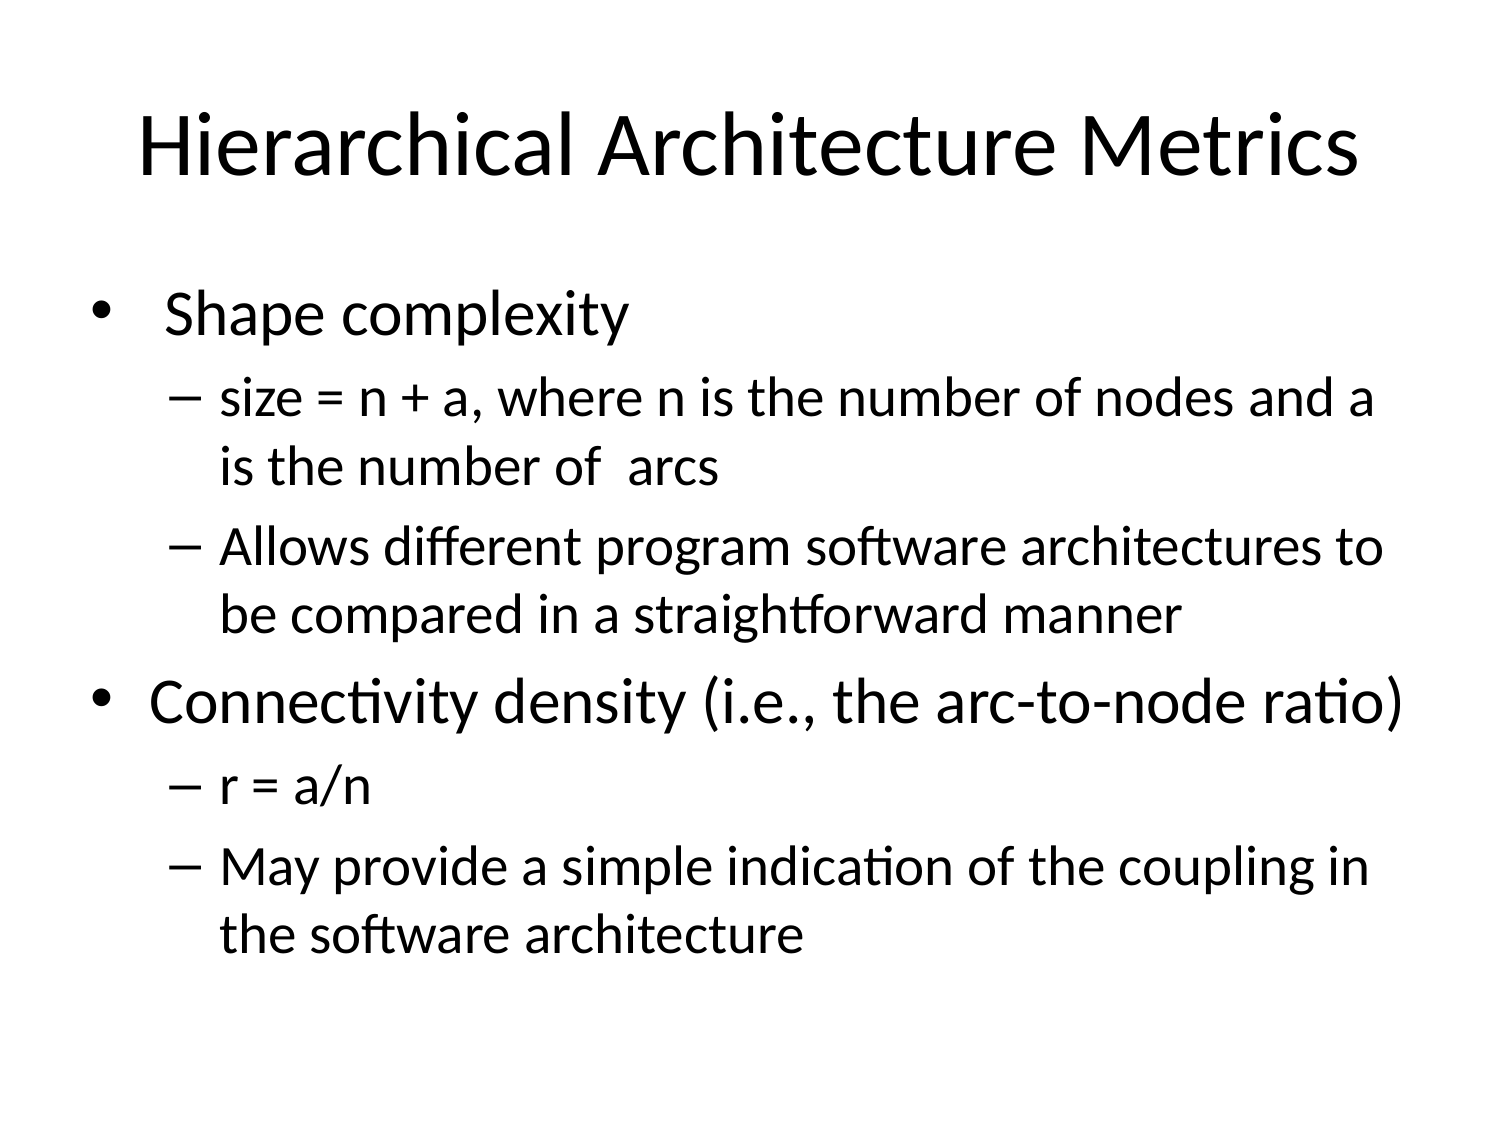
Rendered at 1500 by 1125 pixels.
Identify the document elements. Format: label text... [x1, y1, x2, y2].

title Hierarchical Architecture Metrics [75, 45, 1425, 233]
list Shape complexity size = n + a, where n is the number of nodes and a is the number of arcs Allows different program software architectures to be compared in a straightforward manner Connectivity density (i.e., the arc-to-node ratio) r = a/n May provide a simple indication of the coupling in the software architecture [75, 262, 1425, 1005]
